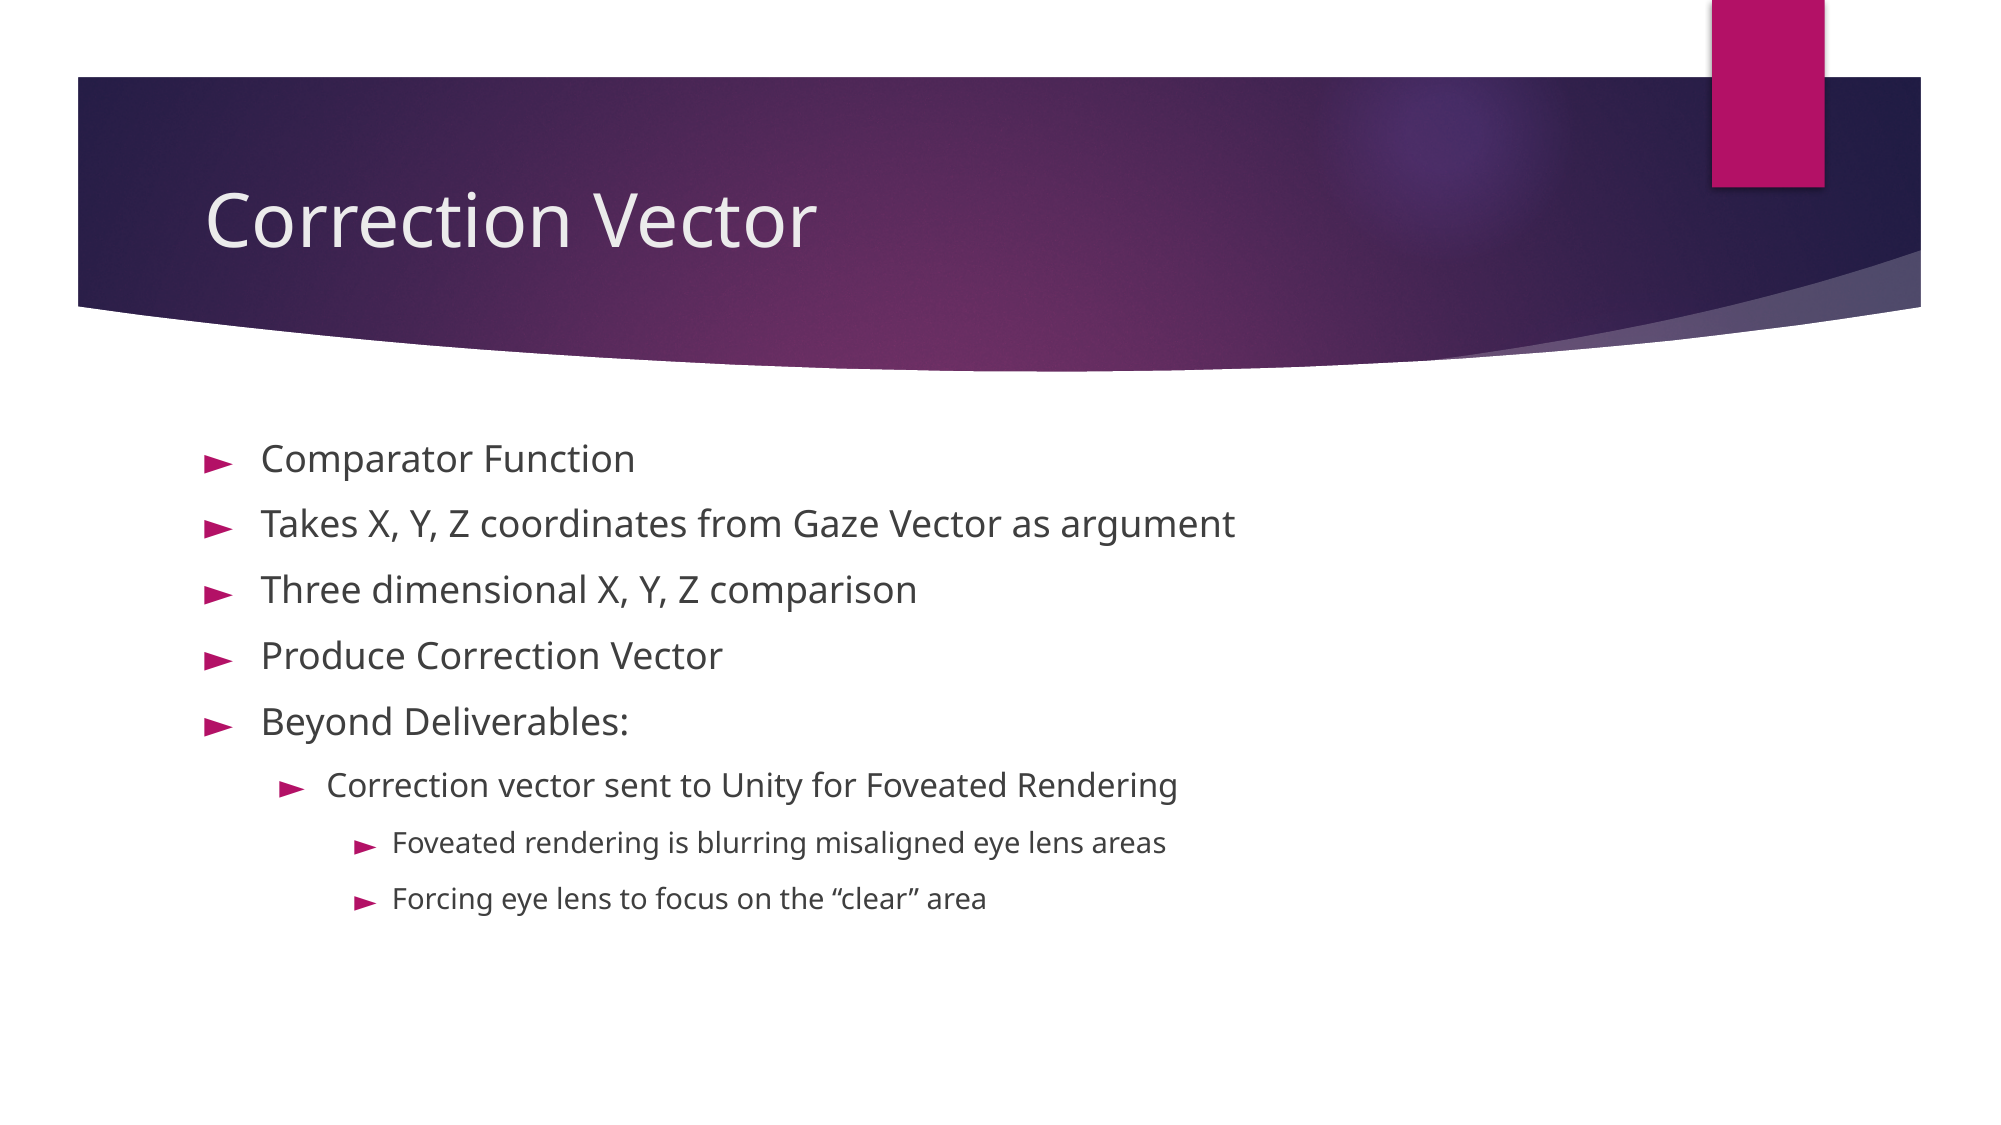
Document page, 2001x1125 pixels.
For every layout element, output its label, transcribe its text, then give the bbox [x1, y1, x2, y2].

list Comparator Function Takes X, Y, Z coordinates from Gaze Vector as argument Three dimensional X, Y, Z comparison Produce Correction Vector Beyond Deliverables: Correction vector sent to Unity for Foveated Rendering Foveated rendering is blurring misaligned eye lens areas Forcing eye lens to focus on the “clear” area [189, 427, 1638, 1036]
title Correction Vector [189, 159, 1627, 276]
picture [79, 78, 1920, 371]
